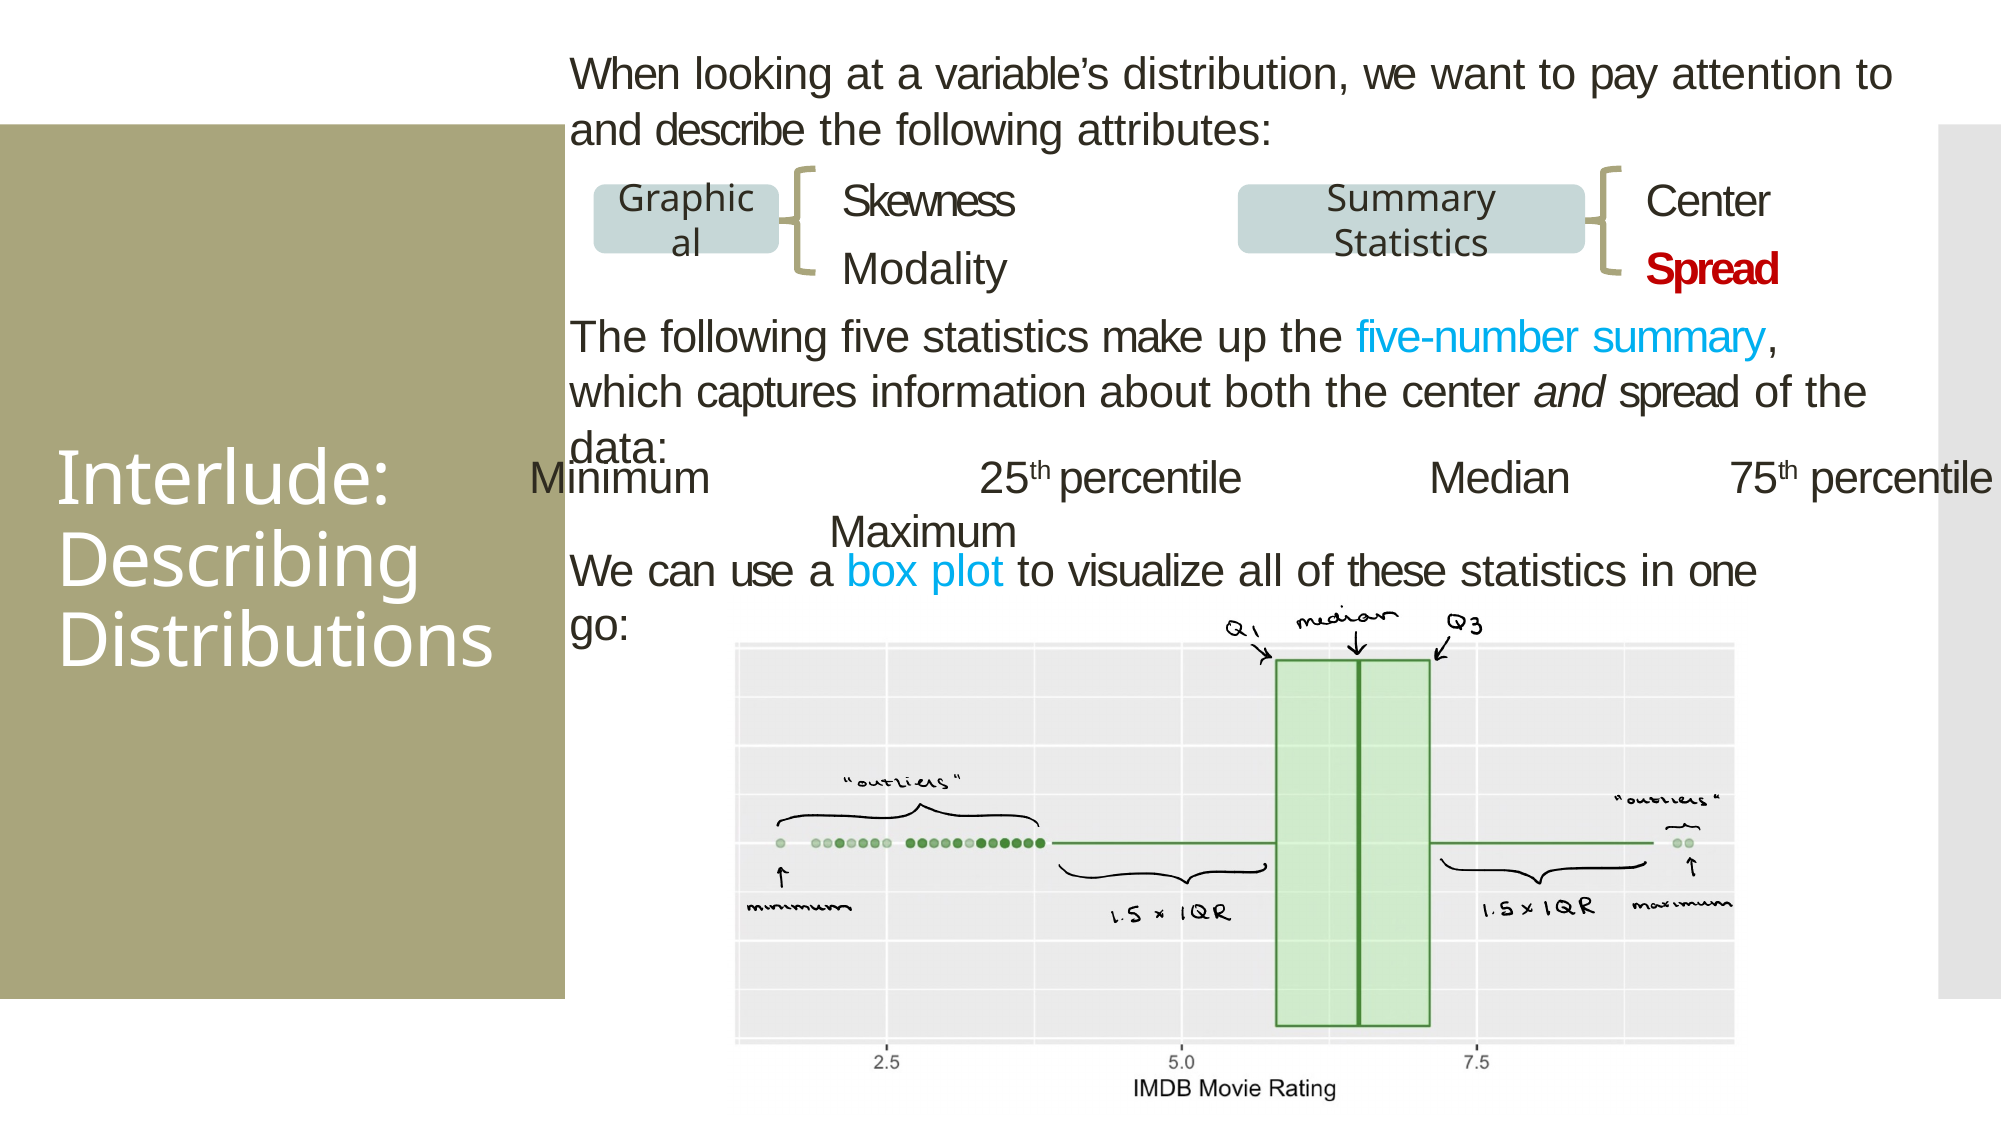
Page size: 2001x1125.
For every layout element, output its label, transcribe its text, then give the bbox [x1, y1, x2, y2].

text_box [780, 168, 816, 274]
text_box Center Spread [1641, 153, 1794, 294]
text_box When looking at a variable’s distribution, we want to pay attention to and describe the following attributes: [565, 41, 1959, 155]
text_box We can use a box plot to visualize all of these statistics in one go: [565, 536, 1823, 650]
text_box Minimum 25th percentile Median 75th percentile Maximum [524, 436, 2000, 557]
title Interlude: Describing Distributions [41, 184, 525, 940]
text_box Summary Statistics [1237, 183, 1586, 255]
text_box [1586, 168, 1622, 274]
picture [727, 595, 1749, 1115]
text_box Skewness Modality [837, 153, 1057, 294]
text_box Graphical [592, 183, 780, 255]
text_box The following five statistics make up the five-number summary, which captures information about both the center and spread of the data: [565, 303, 1894, 436]
